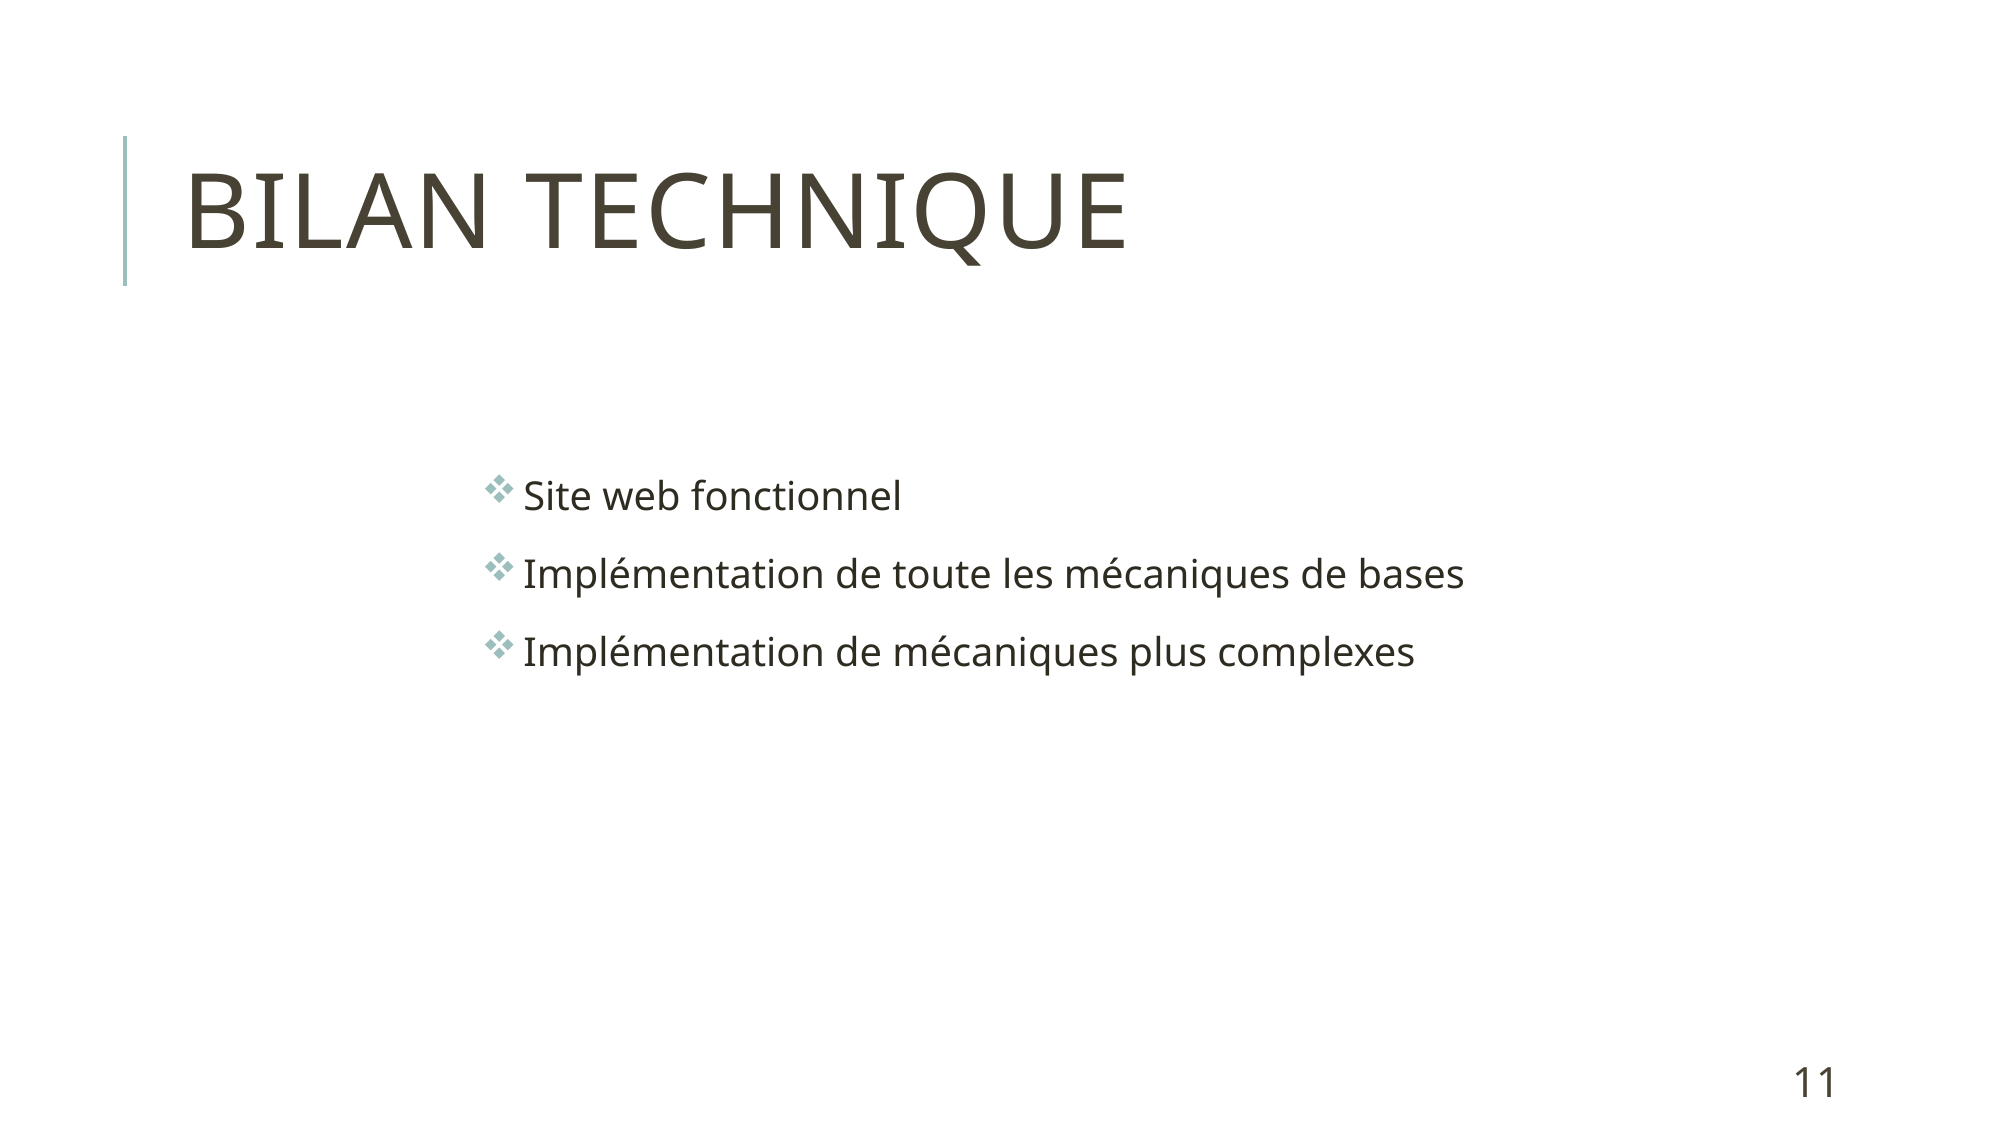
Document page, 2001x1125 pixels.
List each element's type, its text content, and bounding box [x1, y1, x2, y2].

title Bilan Technique [168, 96, 1763, 342]
list Site web fonctionnel Implémentation de toute les mécaniques de bases Implémentation de mécaniques plus complexes [474, 439, 1526, 686]
slide_number 11 [1777, 1061, 1938, 1107]
